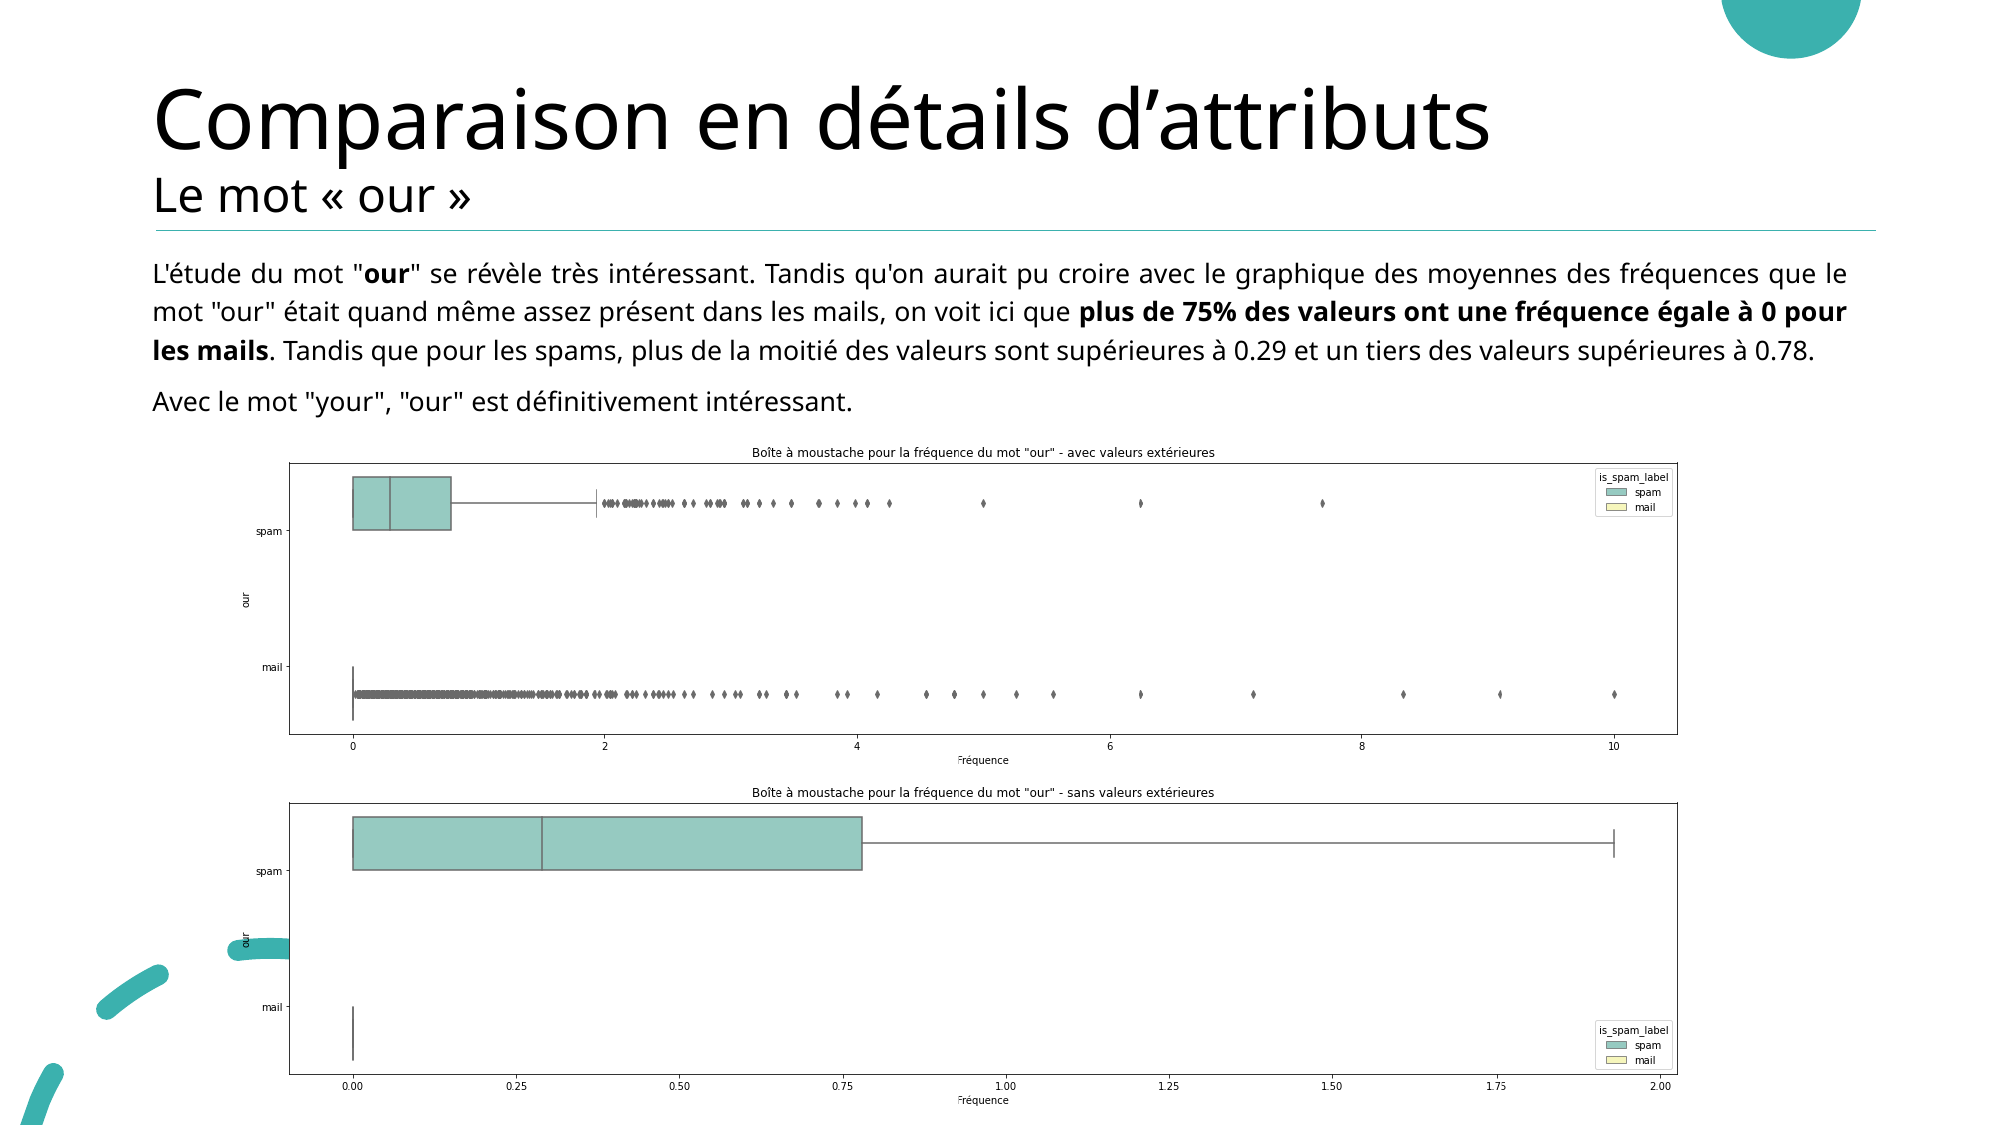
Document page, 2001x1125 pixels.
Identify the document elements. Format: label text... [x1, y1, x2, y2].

title Comparaison en détails d’attributs [137, 13, 1863, 230]
text_box Le mot « our » [137, 164, 1566, 231]
picture [234, 780, 1683, 1112]
picture [234, 440, 1683, 772]
list L'étude du mot "our" se révèle très intéressant. Tandis qu'on aurait pu croire avec le graphique des moyennes des fréquences que le mot "our" était quand même assez présent dans les mails, on voit ici que plus de 75% des valeurs ont une fréquence égale à 0 pour les mails. Tandis que pour les spams, plus de la moitié des valeurs sont supérieures à 0.29 et un tiers des valeurs supérieures à 0.78. Avec le mot "your", "our" est définitivement intéressant. [137, 242, 1863, 449]
